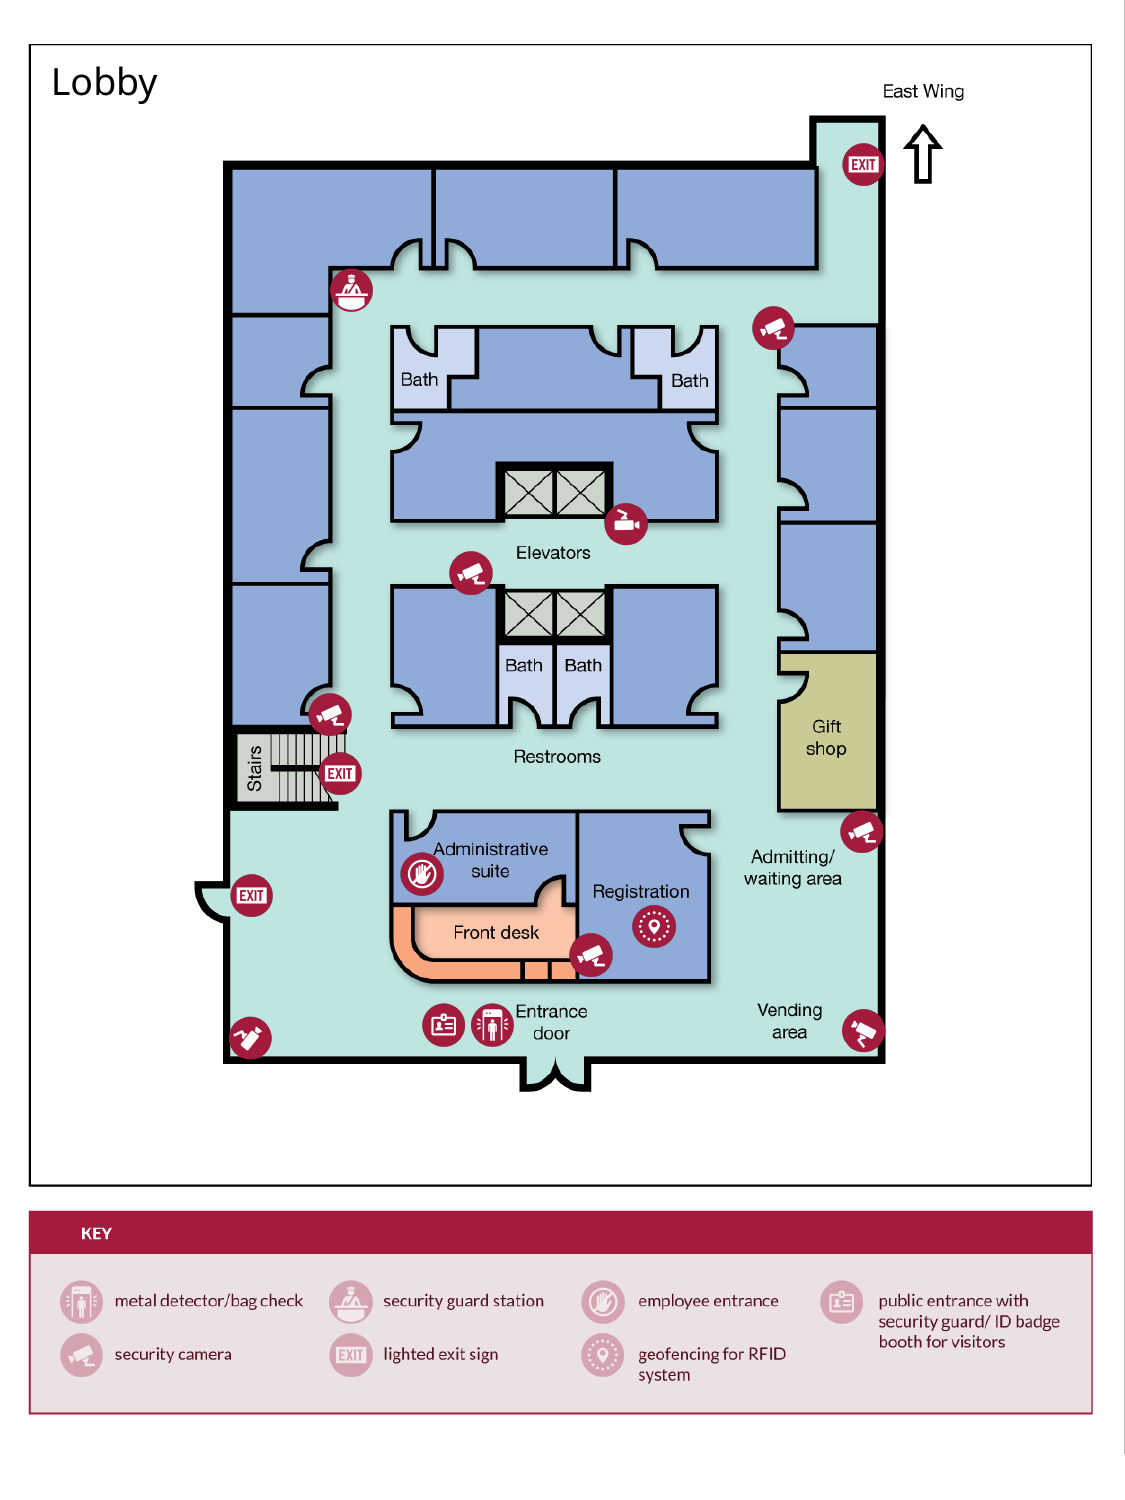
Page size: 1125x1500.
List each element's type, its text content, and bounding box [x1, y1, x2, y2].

picture [0, 0, 1125, 1454]
text_box Lobby [35, 50, 486, 111]
